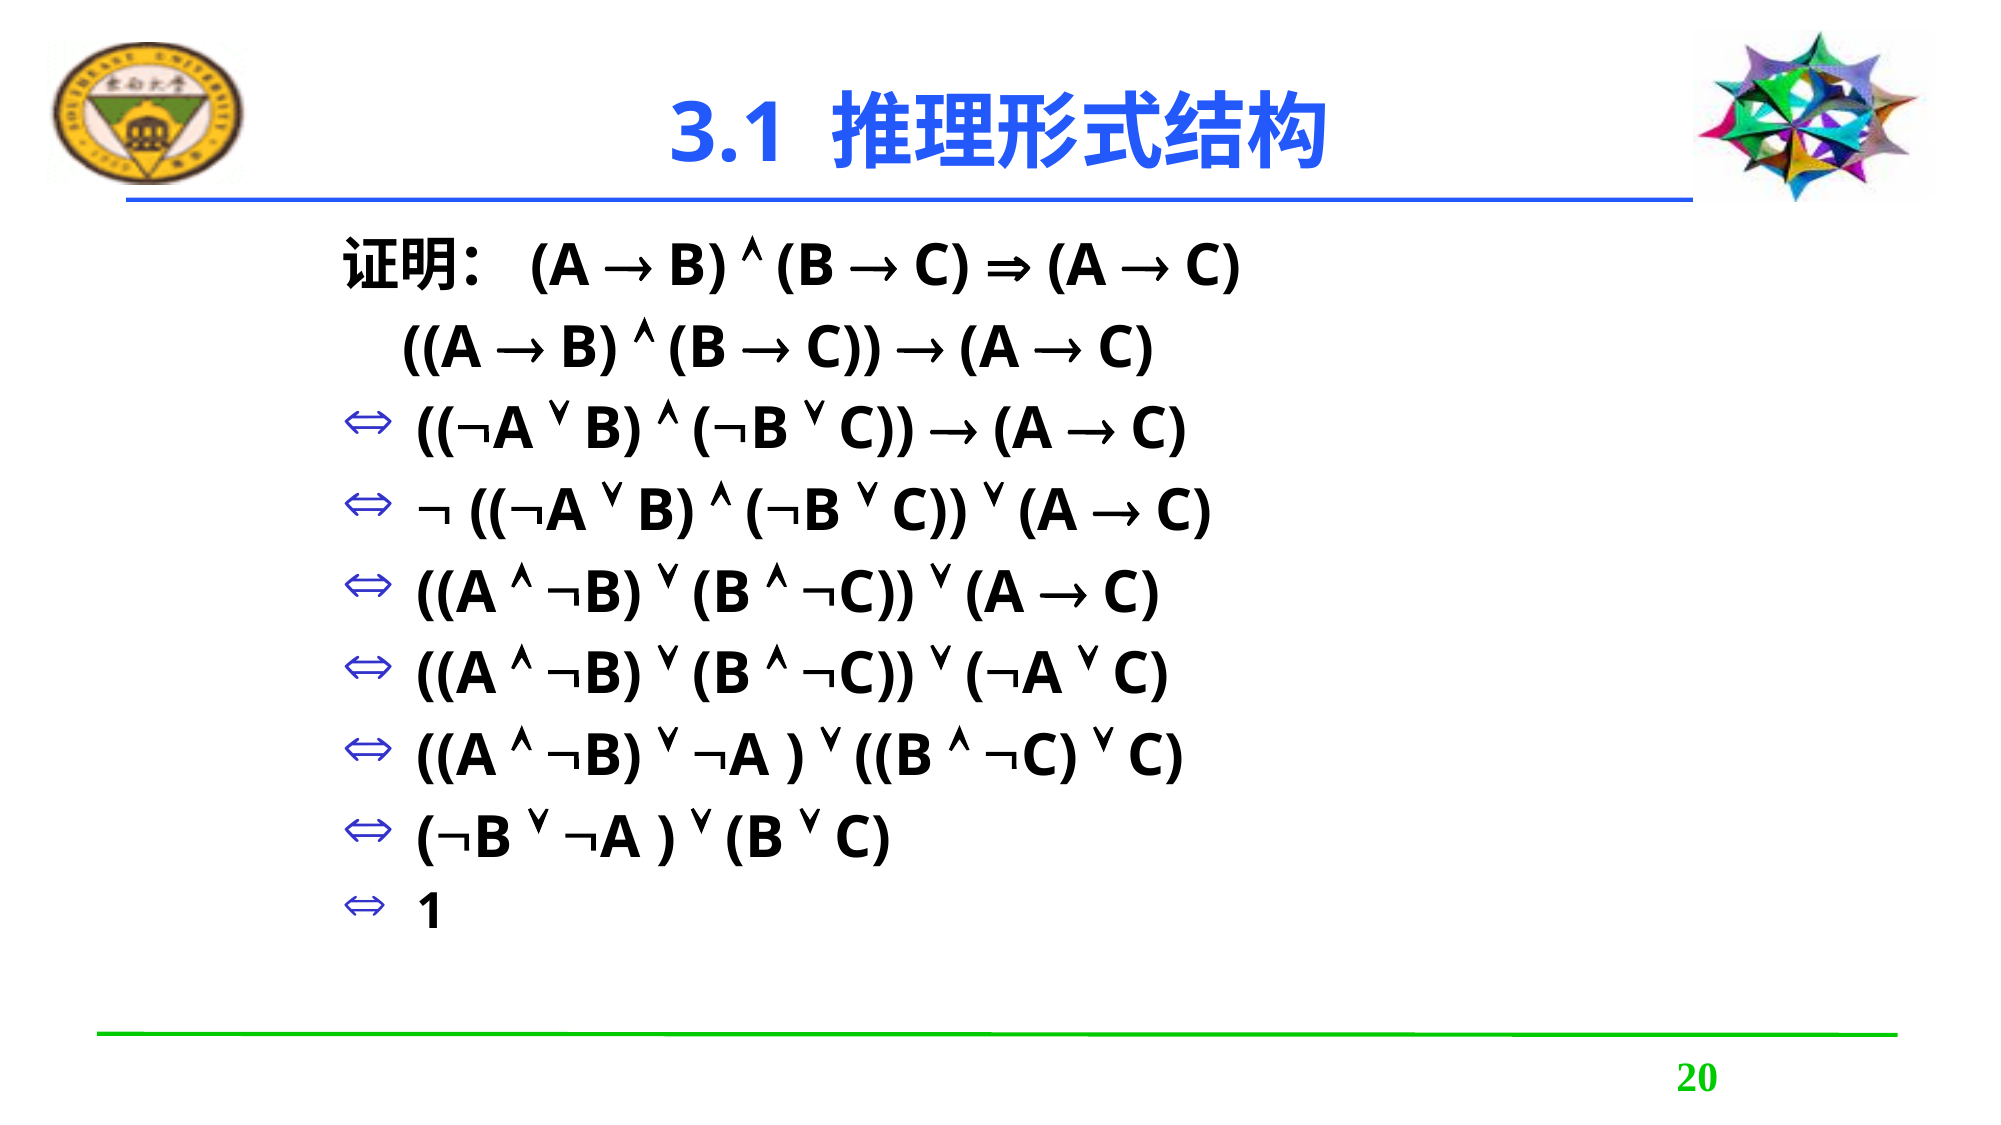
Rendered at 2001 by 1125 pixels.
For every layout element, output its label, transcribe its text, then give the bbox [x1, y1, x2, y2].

picture [39, 42, 276, 185]
picture [1693, 30, 1935, 202]
list 证明：(A  B)  (B  C)  (A  C) ((A  B)  (B  C))  (A  C) ((A  B)  (B  C))  (A  C)  ((A  B)  (B  C))  (A  C) ((A  B)  (B  C))  (A  C) ((A  B)  (B  C))  (A  C) ((A  B)  A )  ((B  C)  C) (B  A )  (B  C) 1 [326, 219, 1757, 1024]
title 3.1 推理形式结构 [361, 77, 1638, 179]
